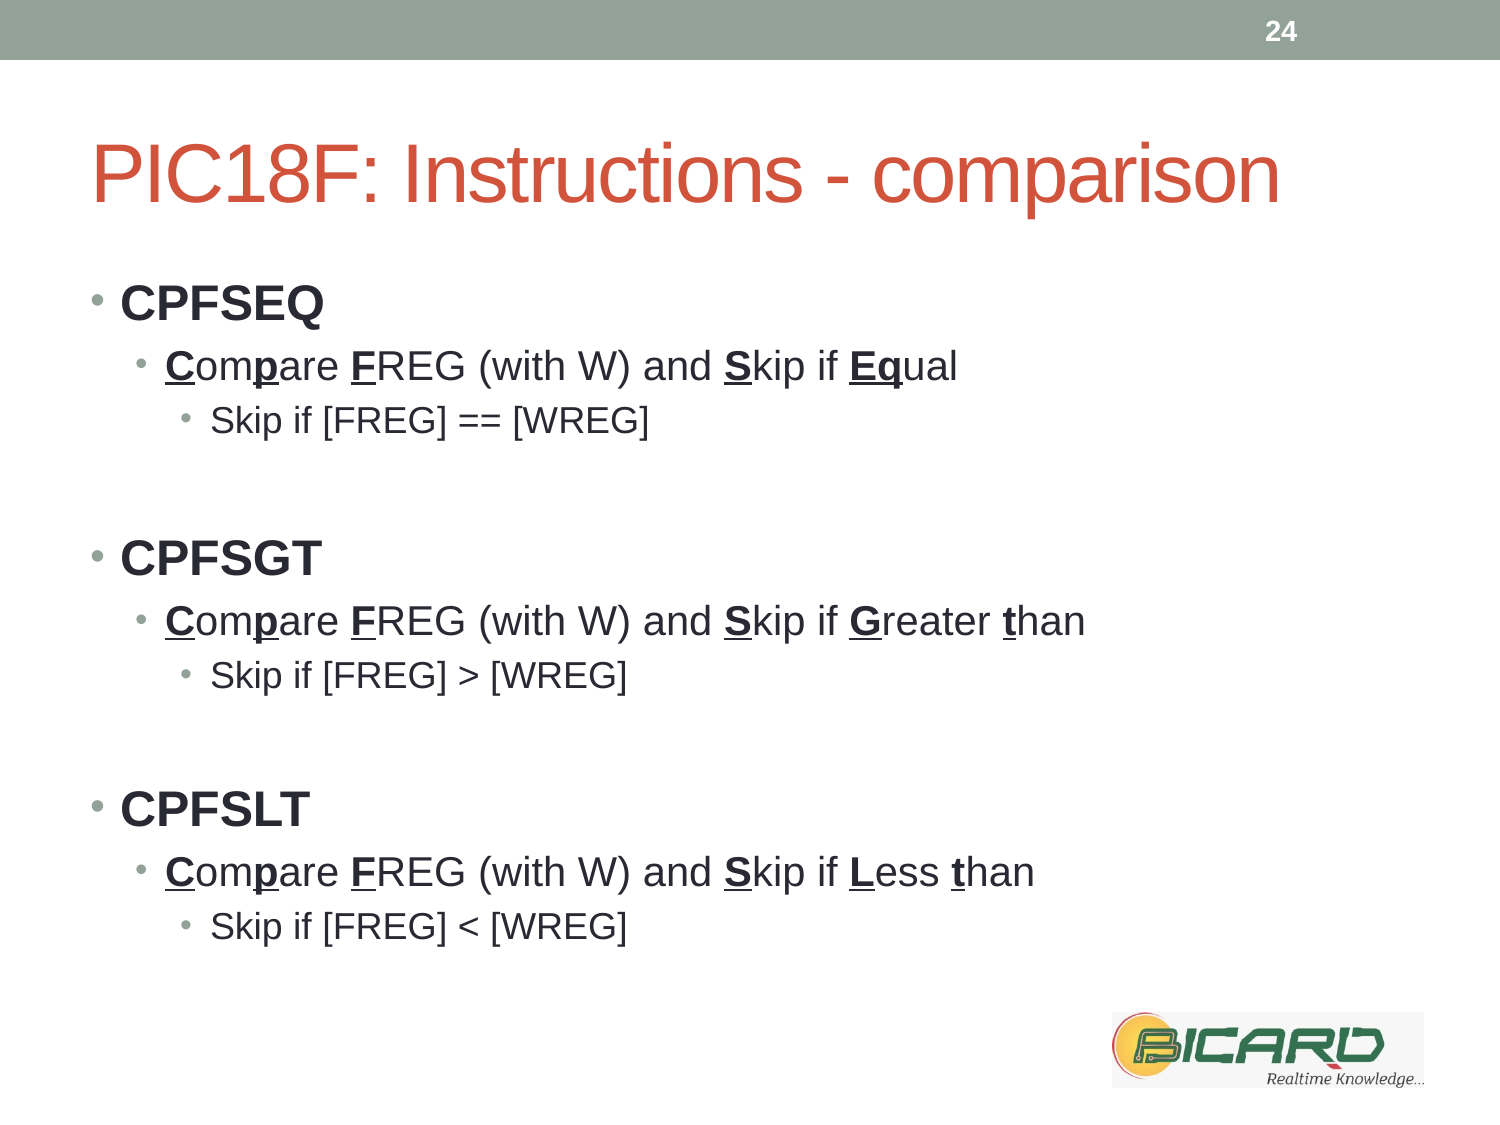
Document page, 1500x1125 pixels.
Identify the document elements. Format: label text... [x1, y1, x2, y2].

list CPFSEQ Compare FREG (with W) and Skip if Equal Skip if [FREG] == [WREG] CPFSGT Compare FREG (with W) and Skip if Greater than Skip if [FREG] > [WREG] CPFSLT Compare FREG (with W) and Skip if Less than Skip if [FREG] < [WREG] [75, 262, 1425, 1063]
title PIC18F: Instructions - comparison [75, 87, 1425, 250]
picture [1112, 1063, 1424, 1088]
slide_number 24 [1250, 3, 1425, 57]
